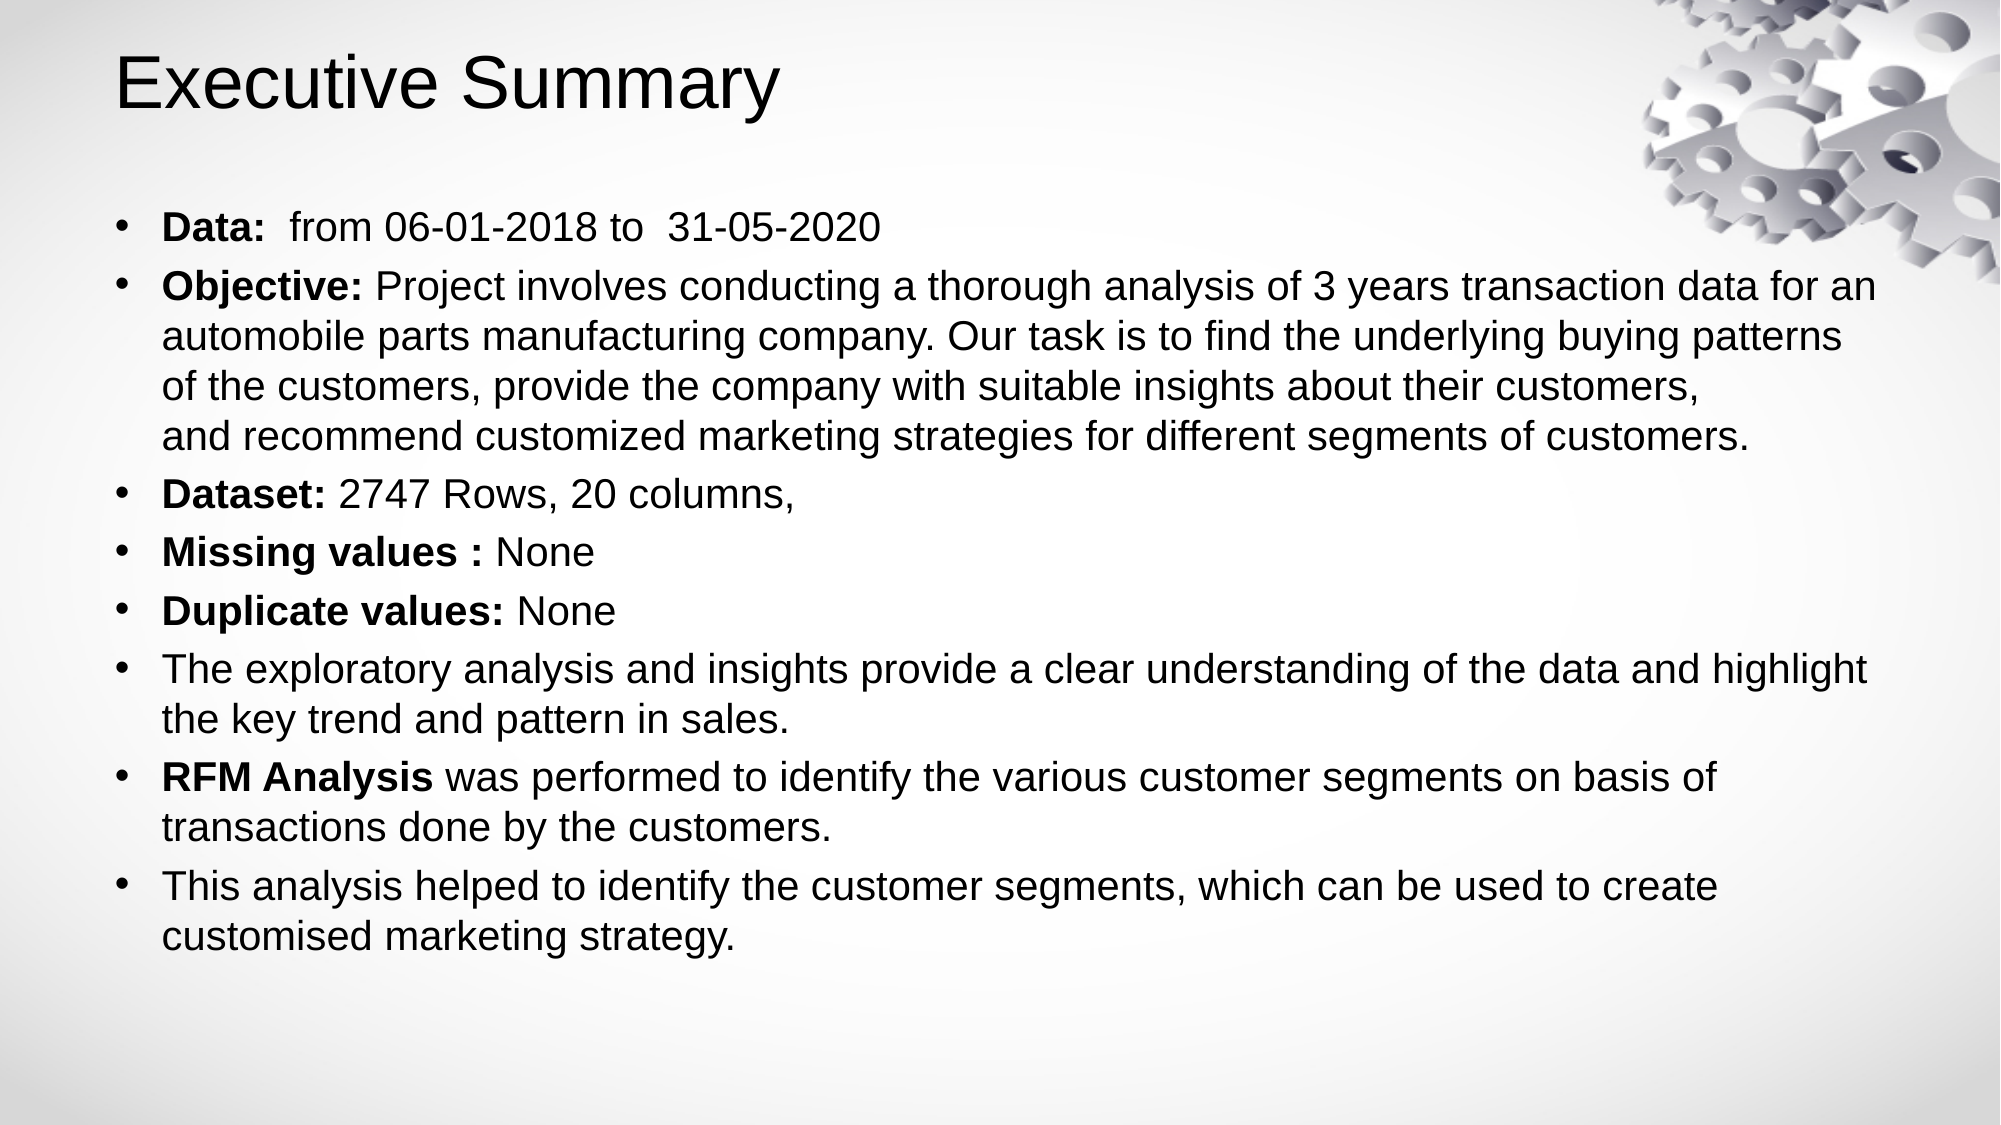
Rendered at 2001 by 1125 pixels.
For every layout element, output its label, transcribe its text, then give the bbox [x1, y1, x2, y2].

list Data: from 06-01-2018 to 31-05-2020 Objective: Project involves conducting a thorough analysis of 3 years transaction data for an automobile parts manufacturing company. Our task is to find the underlying buying patterns of the customers, provide the company with suitable insights about their customers, and recommend customized marketing strategies for different segments of customers. Dataset: 2747 Rows, 20 columns, Missing values : None Duplicate values: None The exploratory analysis and insights provide a clear understanding of the data and highlight the key trend and pattern in sales. RFM Analysis was performed to identify the various customer segments on basis of transactions done by the customers. This analysis helped to identify the customer segments, which can be used to create customised marketing strategy. [99, 192, 1901, 1006]
picture [0, 0, 2000, 1125]
title Executive Summary [99, 30, 1901, 127]
